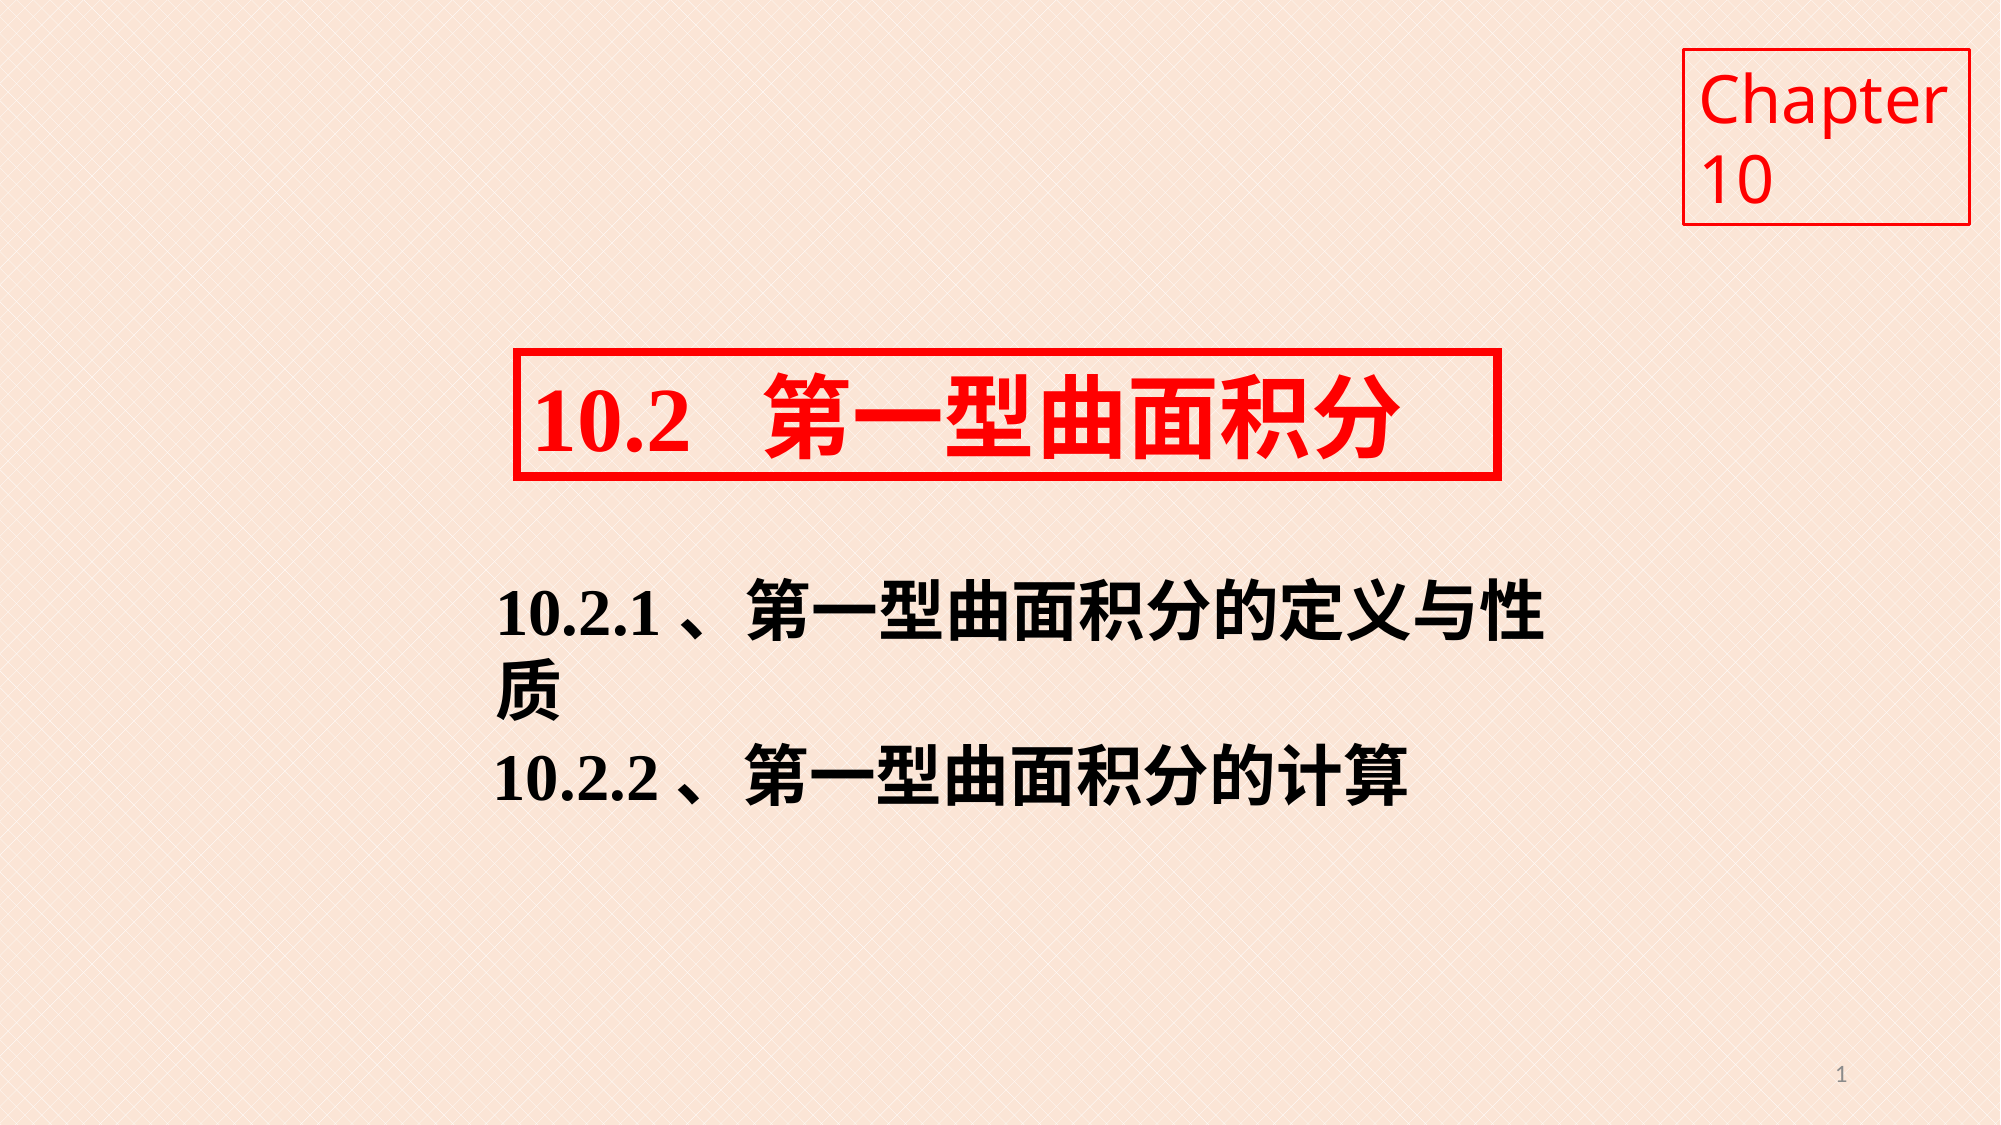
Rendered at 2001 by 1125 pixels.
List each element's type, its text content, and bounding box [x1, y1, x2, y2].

text_box 10.2.1、第一型曲面积分的定义与性质 [480, 561, 1618, 736]
text_box Chapter 10 [1683, 49, 1970, 225]
text_box 10.2 第一型曲面积分 [516, 351, 1498, 477]
slide_number 1 [1412, 1042, 1863, 1103]
text_box 10.2.2、第一型曲面积分的计算 [477, 726, 1425, 822]
